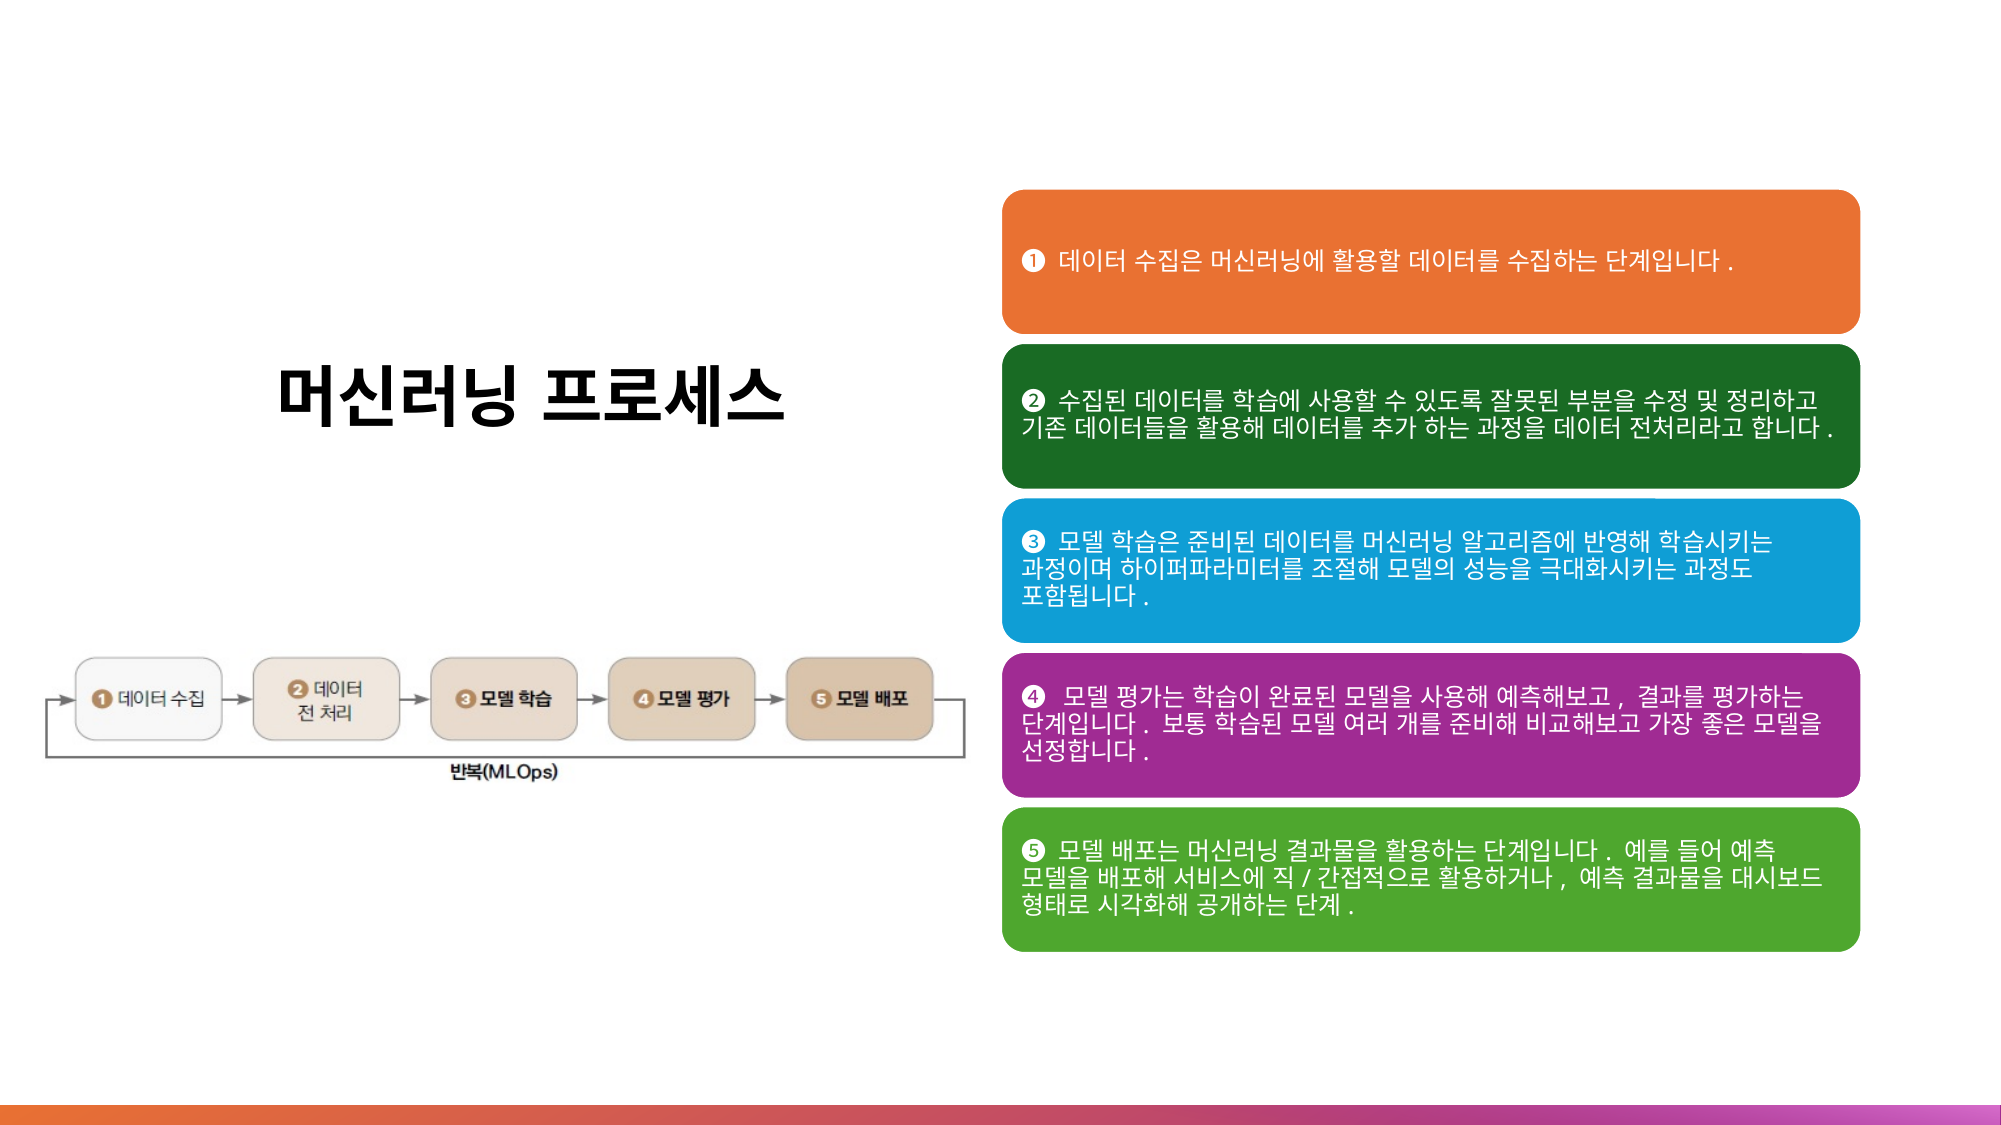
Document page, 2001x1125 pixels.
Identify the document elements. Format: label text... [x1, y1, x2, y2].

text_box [0, 1104, 2000, 1125]
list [999, 159, 1863, 982]
picture [31, 610, 984, 805]
text_box 머신러닝 프로세스 [180, 355, 884, 563]
